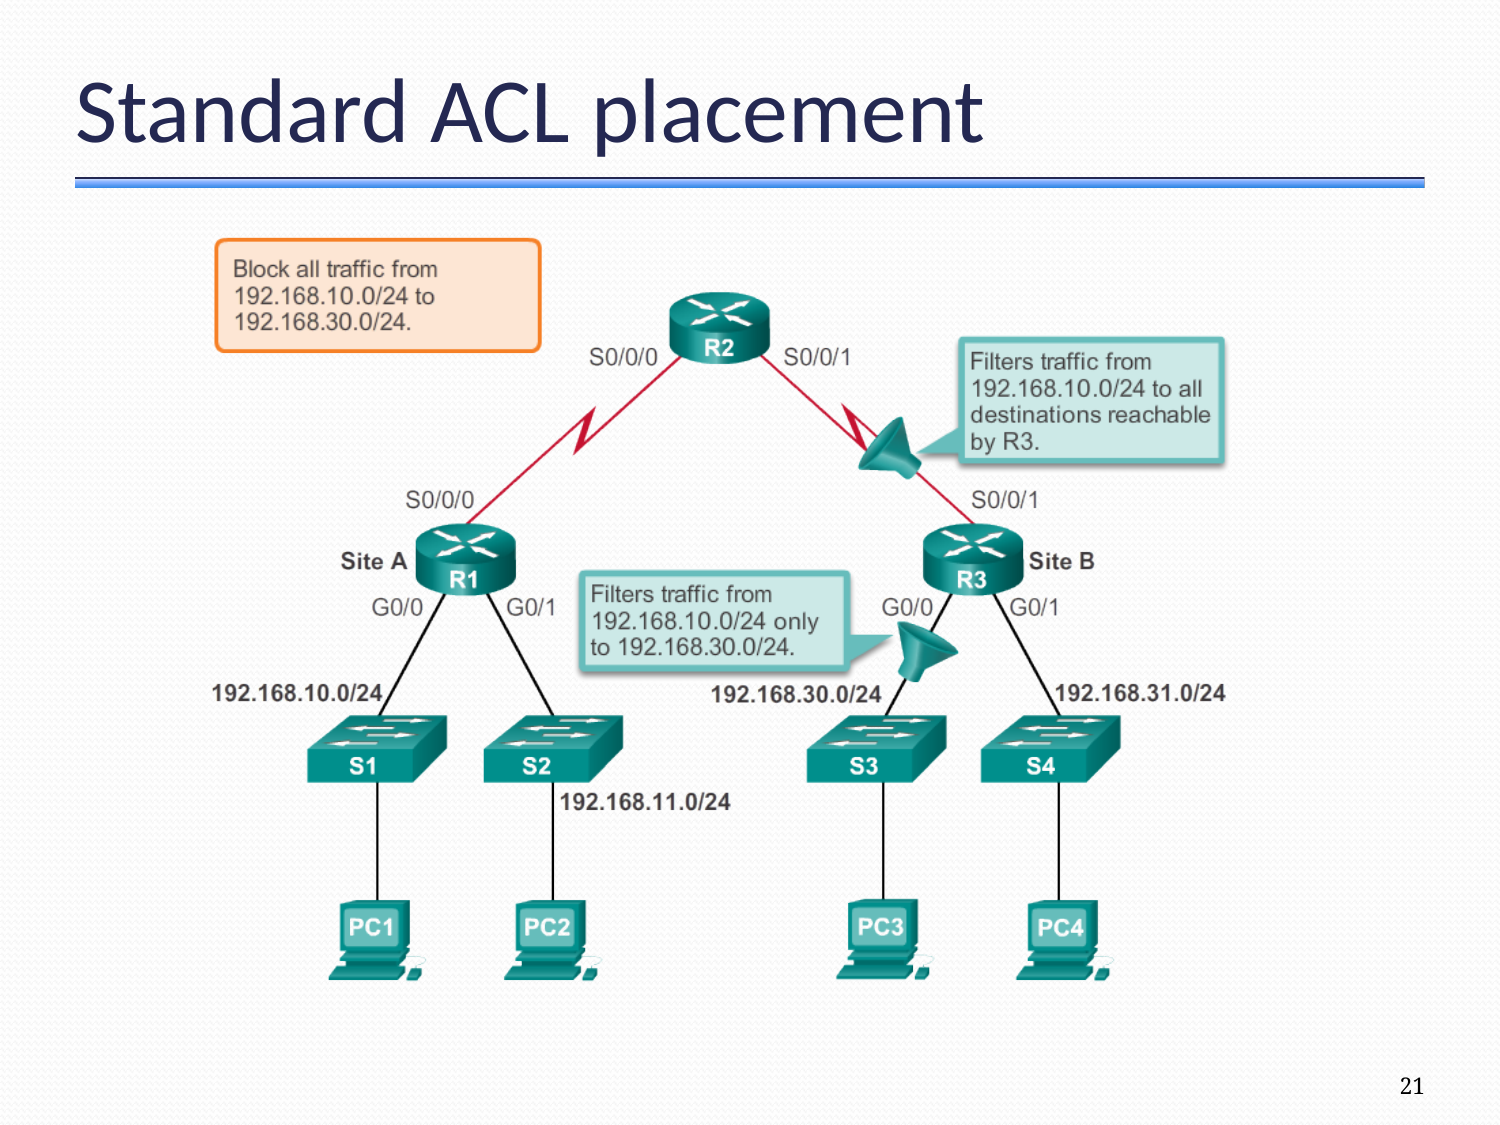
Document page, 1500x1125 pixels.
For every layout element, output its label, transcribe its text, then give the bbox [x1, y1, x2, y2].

slide_number 21 [1299, 1042, 1425, 1103]
picture [75, 177, 1425, 188]
picture [145, 231, 1233, 1047]
title Standard ACL placement [75, 10, 1425, 162]
